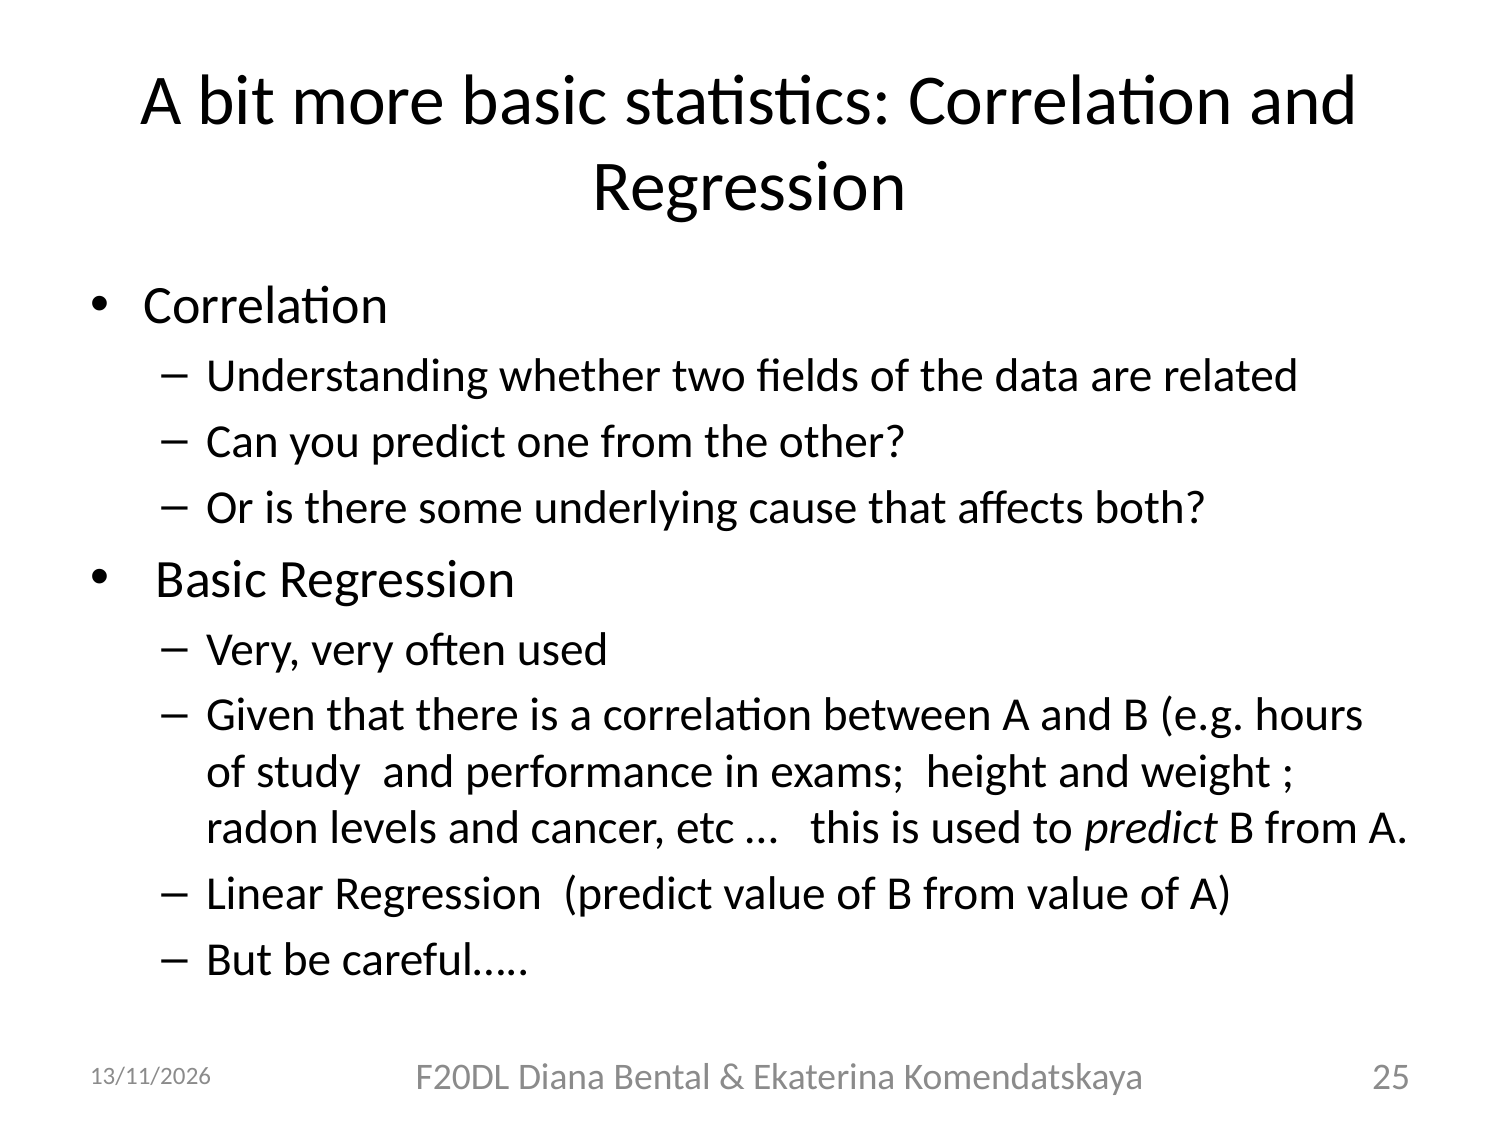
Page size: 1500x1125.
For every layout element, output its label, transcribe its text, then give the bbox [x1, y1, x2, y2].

title A bit more basic statistics: Correlation and Regression [75, 45, 1425, 233]
list Correlation Understanding whether two fields of the data are related Can you predict one from the other? Or is there some underlying cause that affects both? Basic Regression Very, very often used Given that there is a correlation between A and B (e.g. hours of study and performance in exams; height and weight ; radon levels and cancer, etc … this is used to predict B from A. Linear Regression (predict value of B from value of A) But be careful….. [75, 262, 1425, 1005]
footer F20DL Diana Bental & Ekaterina Komendatskaya [278, 1046, 1282, 1103]
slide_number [75, 1042, 254, 1106]
slide_number 25 [1316, 1046, 1425, 1103]
